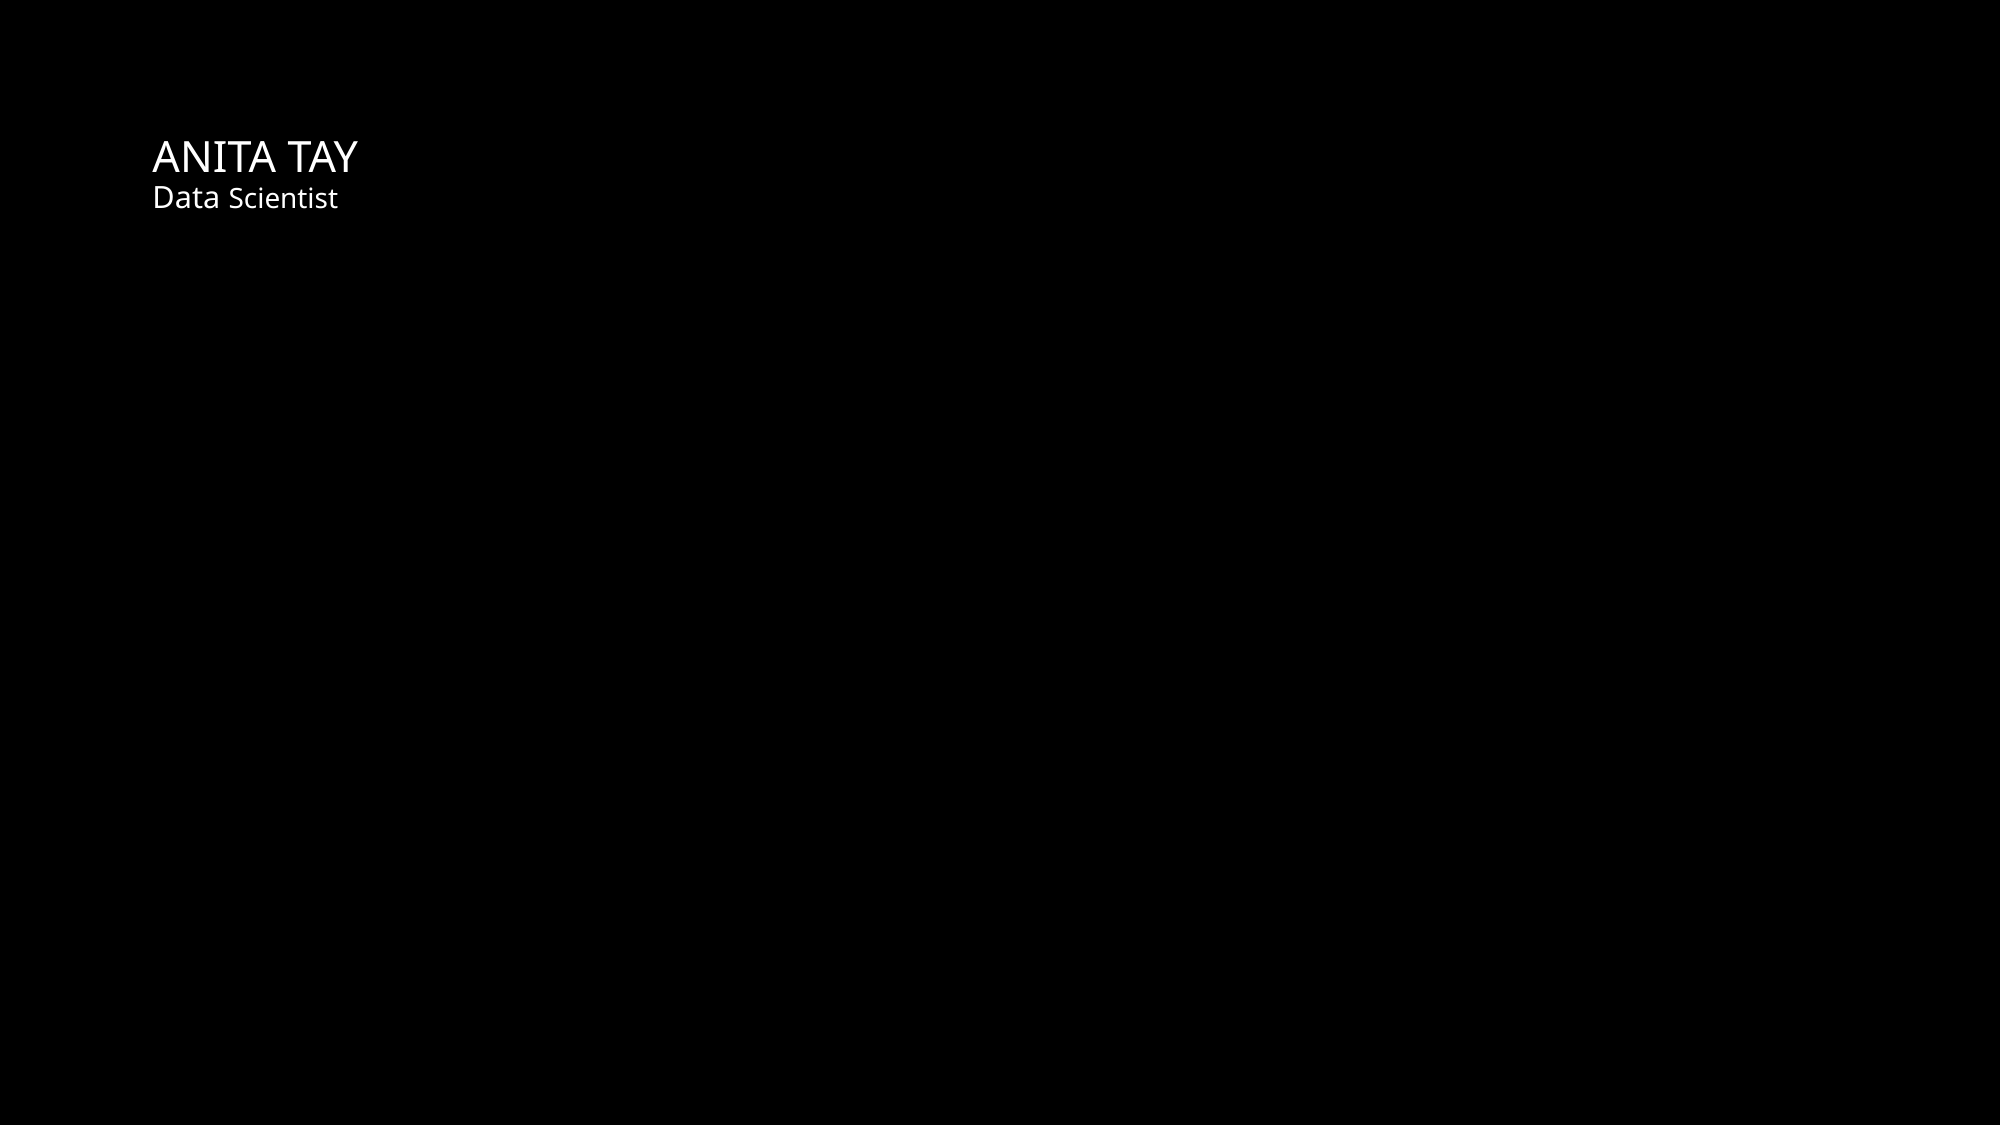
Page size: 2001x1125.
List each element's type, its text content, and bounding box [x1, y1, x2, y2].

title ANITA TAY Data Scientist [137, 59, 1863, 278]
